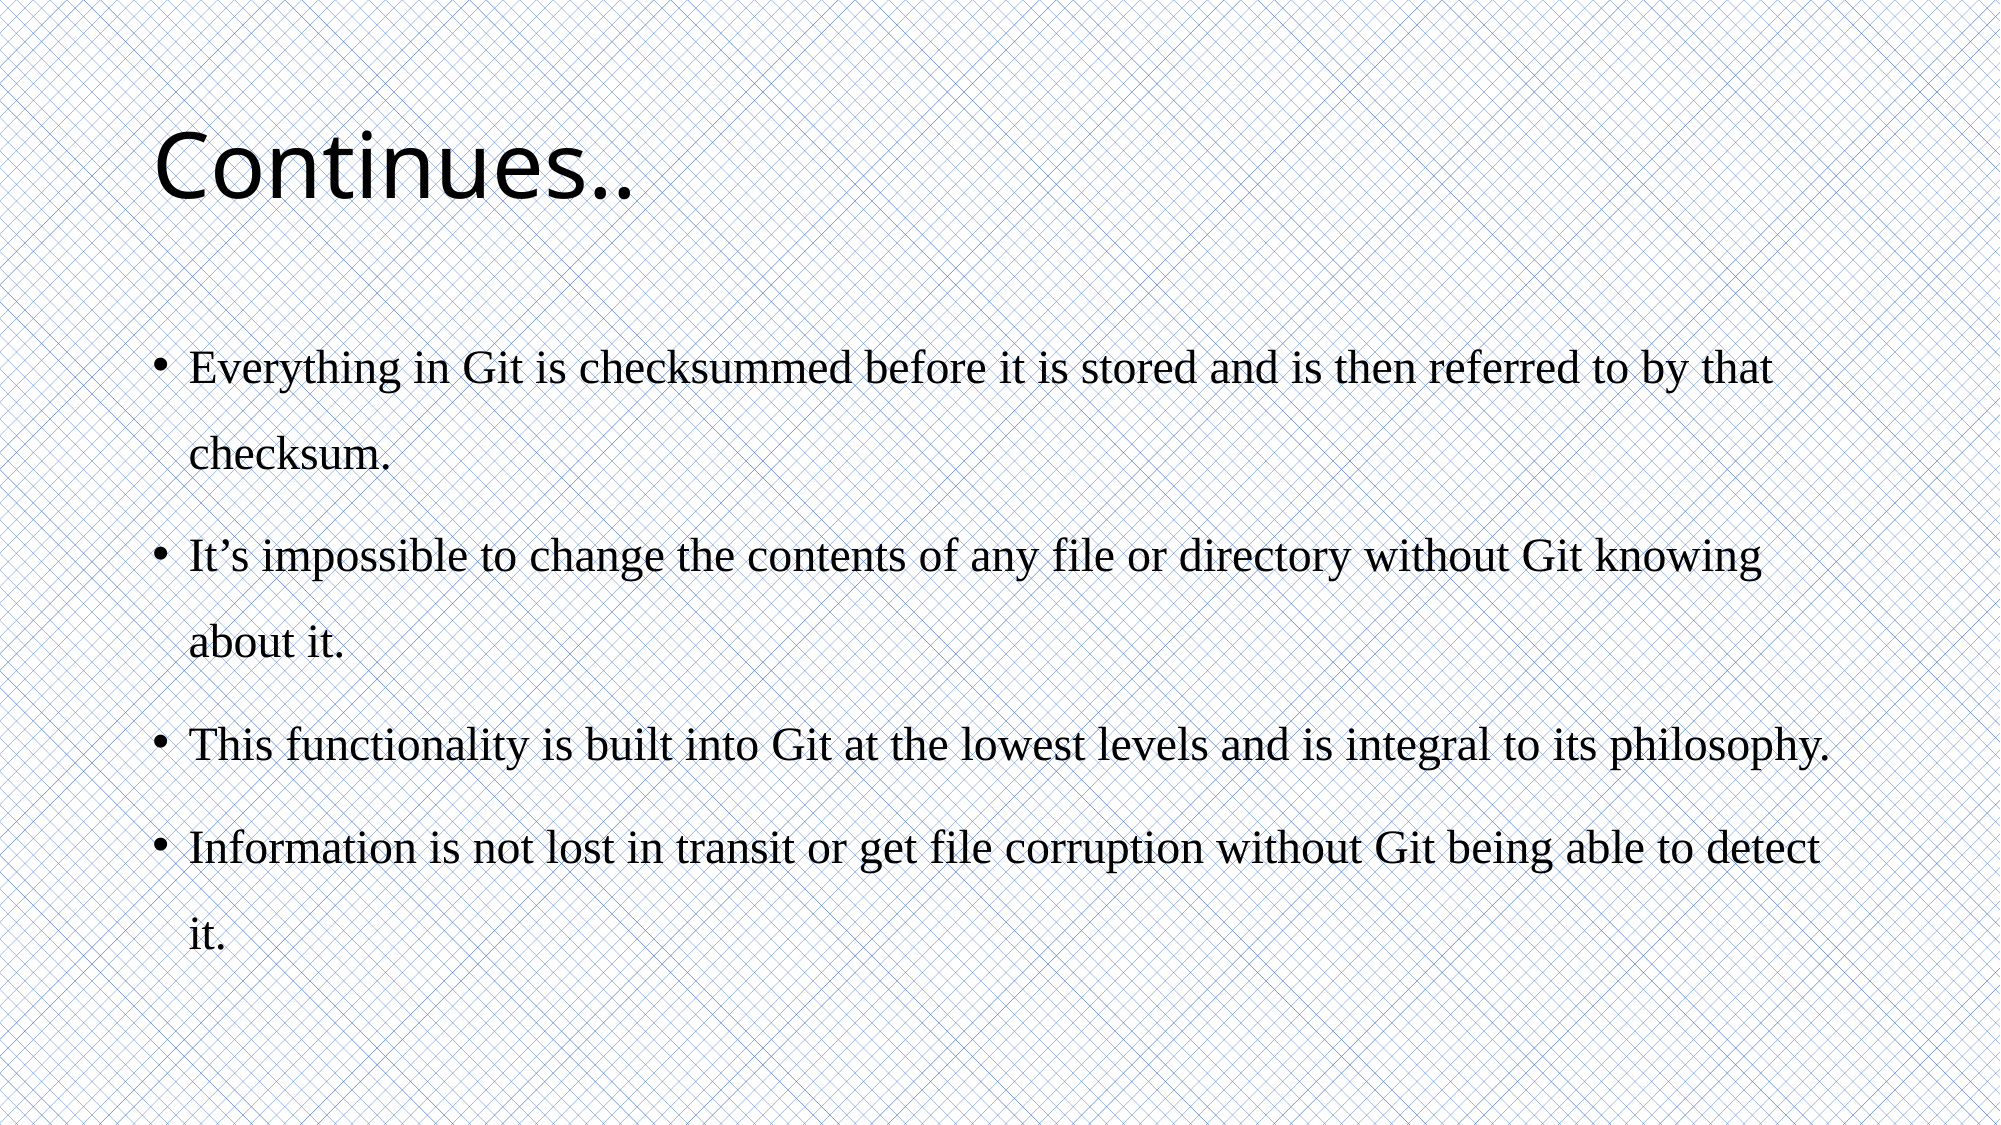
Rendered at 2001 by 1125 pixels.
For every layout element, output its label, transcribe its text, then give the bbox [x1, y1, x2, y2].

title Continues.. [137, 59, 1863, 278]
list Everything in Git is checksummed before it is stored and is then referred to by that checksum. It’s impossible to change the contents of any file or directory without Git knowing about it. This functionality is built into Git at the lowest levels and is integral to its philosophy. Information is not lost in transit or get file corruption without Git being able to detect it. [137, 299, 1863, 1014]
